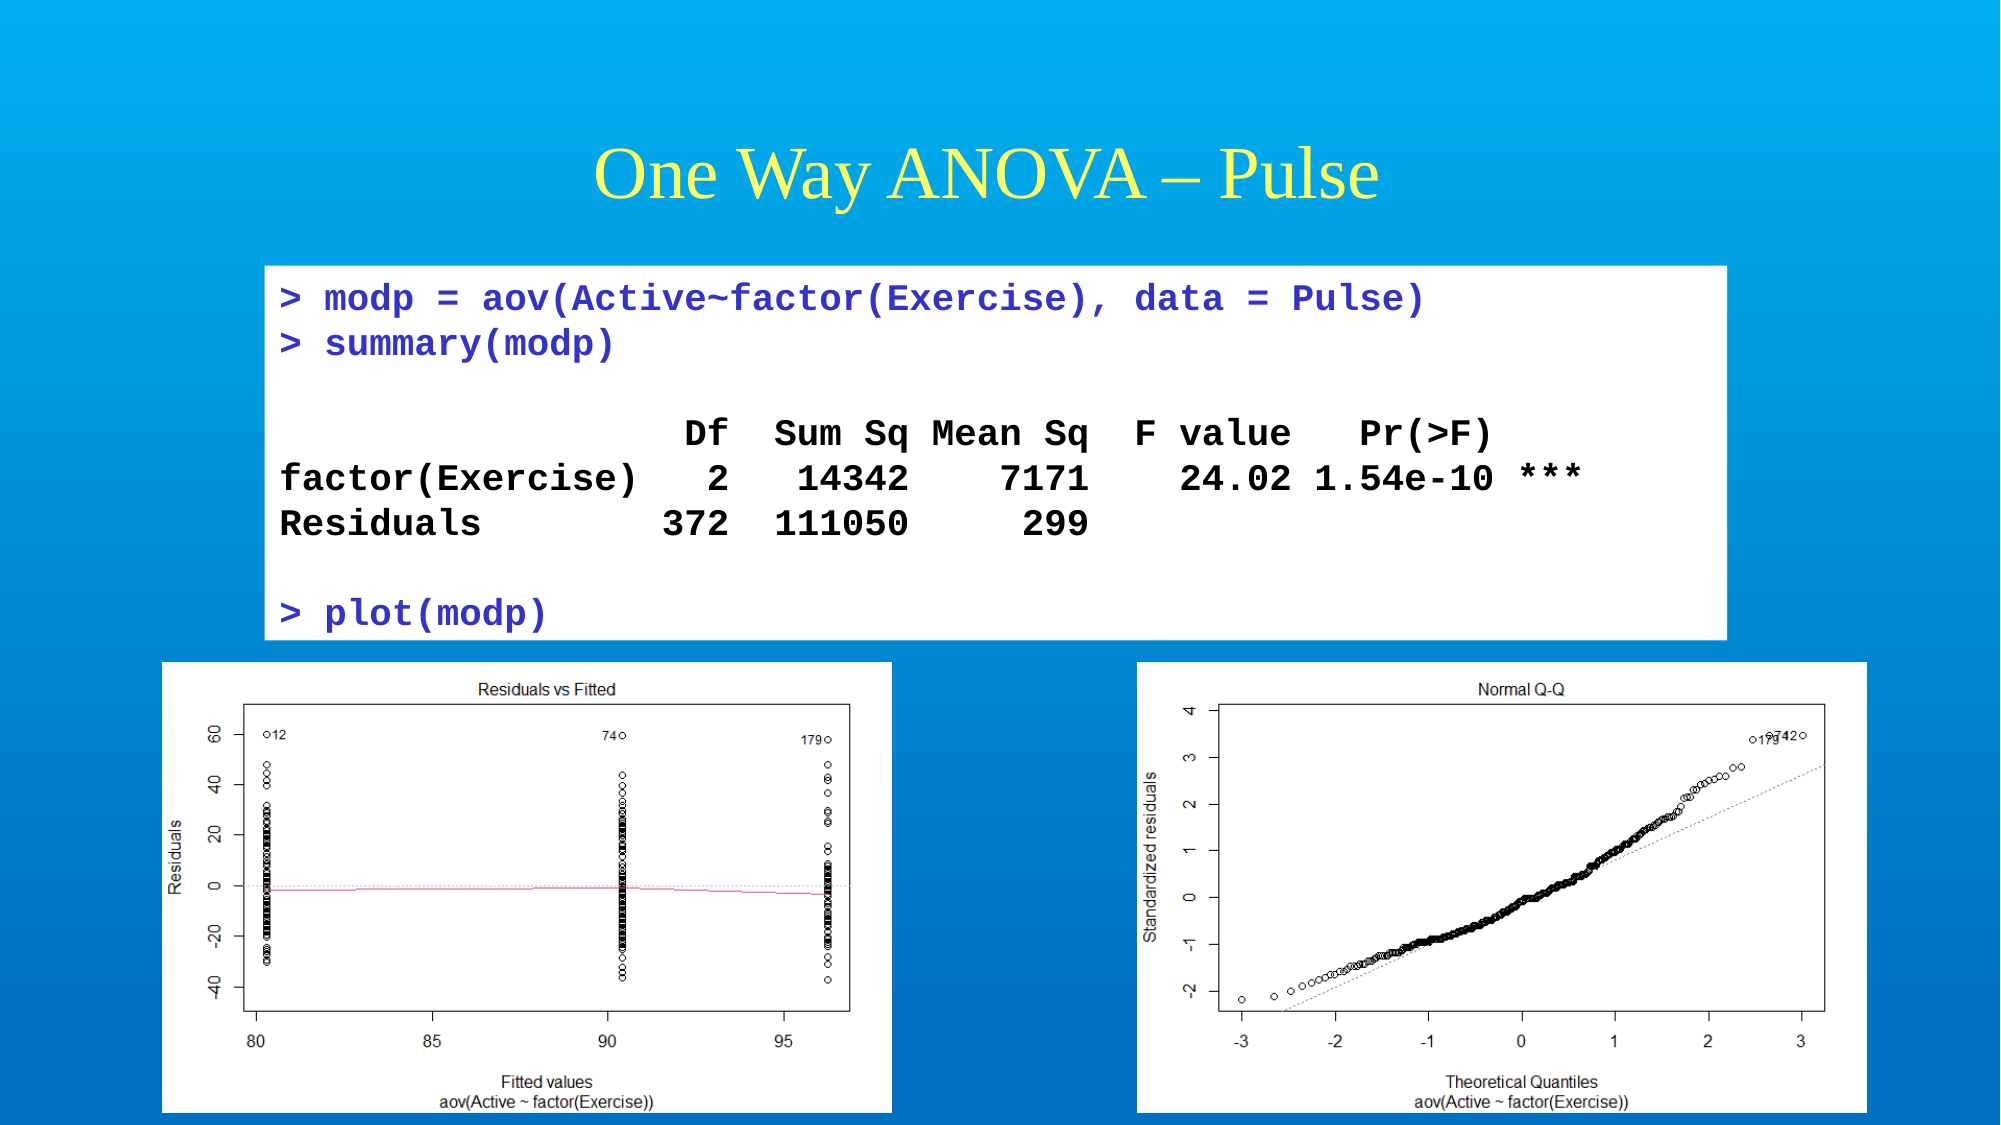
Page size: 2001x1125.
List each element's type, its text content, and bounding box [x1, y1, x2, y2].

text_box > modp = aov(Active~factor(Exercise), data = Pulse) > summary(modp) Df Sum Sq Mean Sq F value Pr(>F) factor(Exercise) 2 14342 7171 24.02 1.54e-10 *** Residuals 372 111050 299 > plot(modp) [264, 265, 1728, 641]
picture [1137, 662, 1867, 1113]
title One Way ANOVA – Pulse [350, 125, 1625, 213]
picture [162, 662, 892, 1113]
